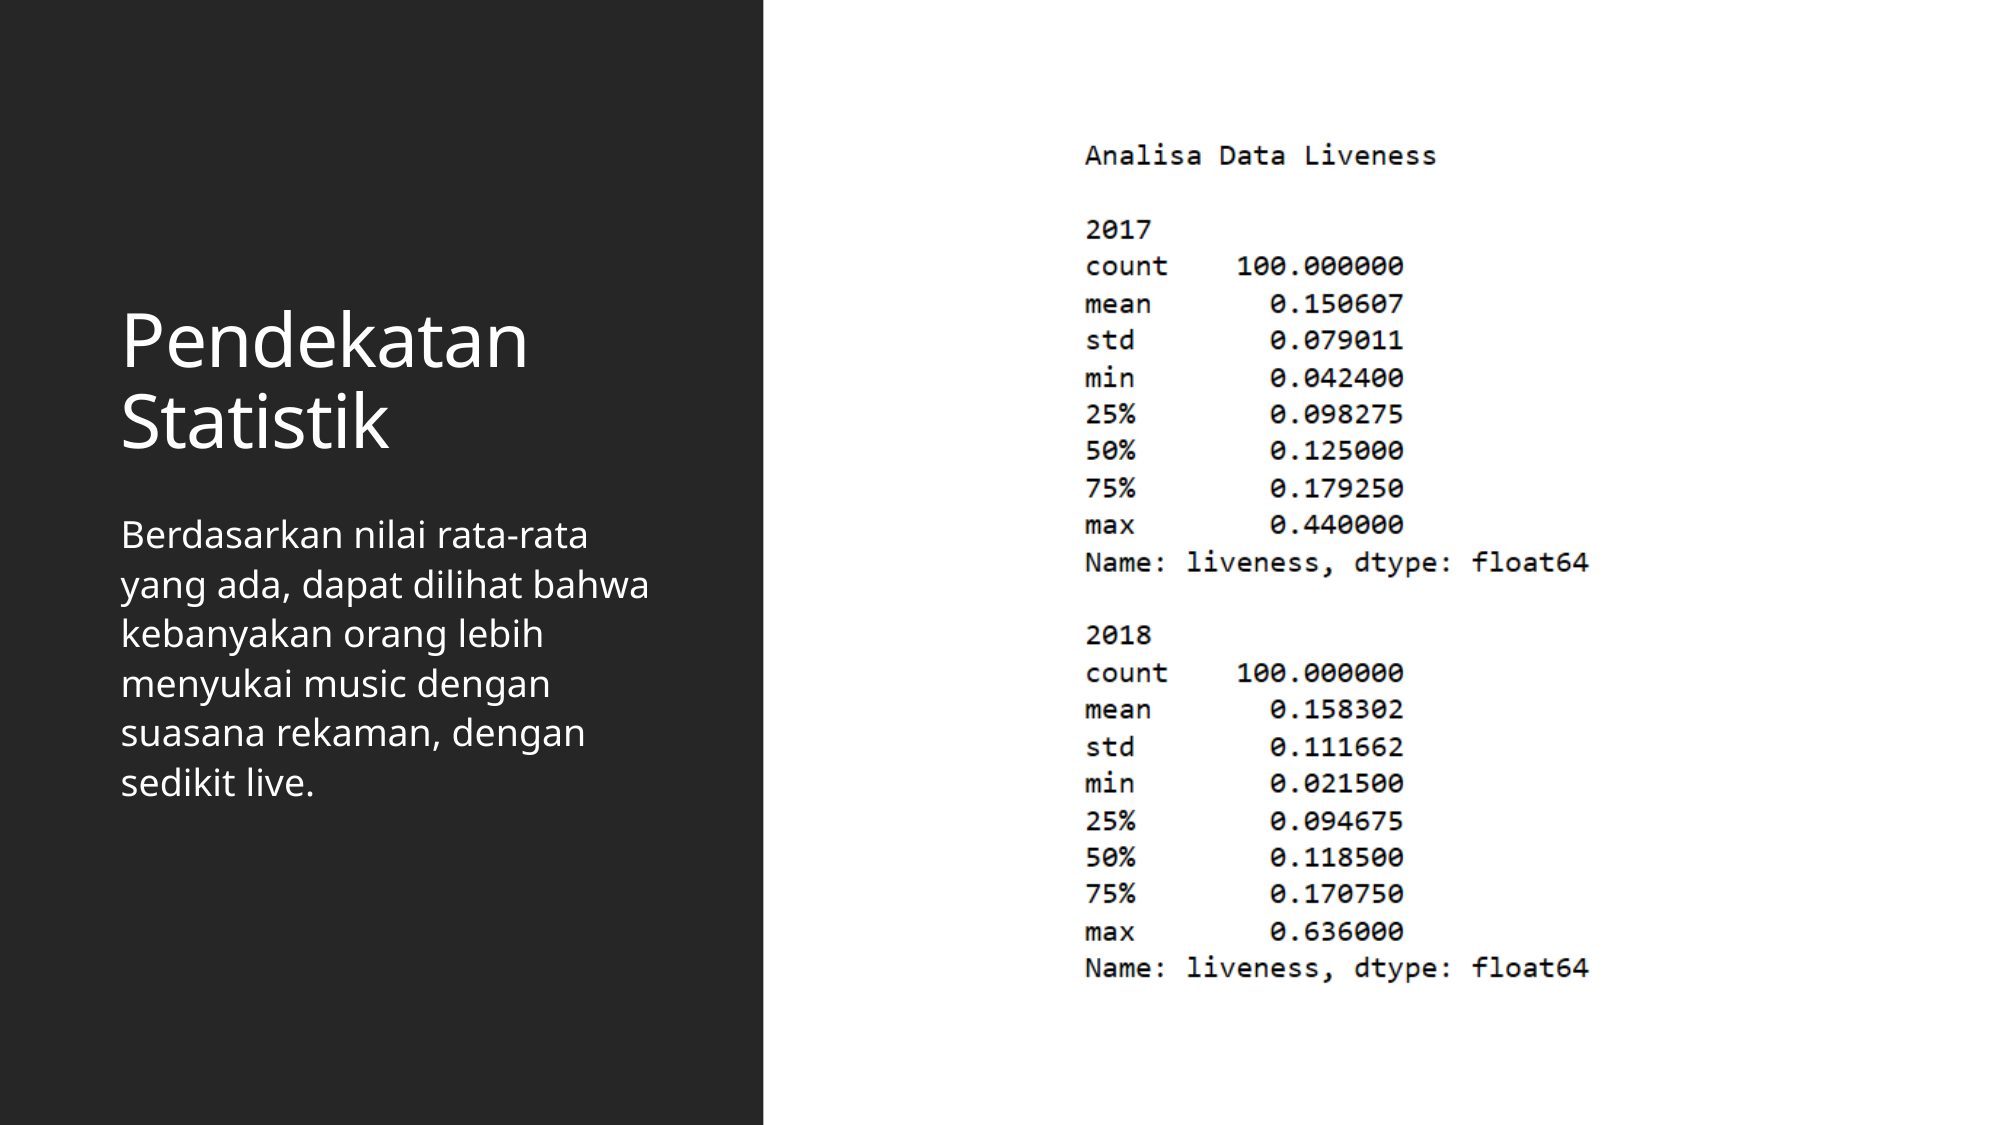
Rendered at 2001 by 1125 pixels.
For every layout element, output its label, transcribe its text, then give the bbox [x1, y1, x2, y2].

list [1063, 132, 1700, 1003]
list Berdasarkan nilai rata-rata yang ada, dapat dilihat bahwa kebanyakan orang lebih menyukai music dengan suasana rekaman, dengan sedikit live. [105, 499, 683, 1002]
title Pendekatan Statistik [105, 128, 683, 473]
